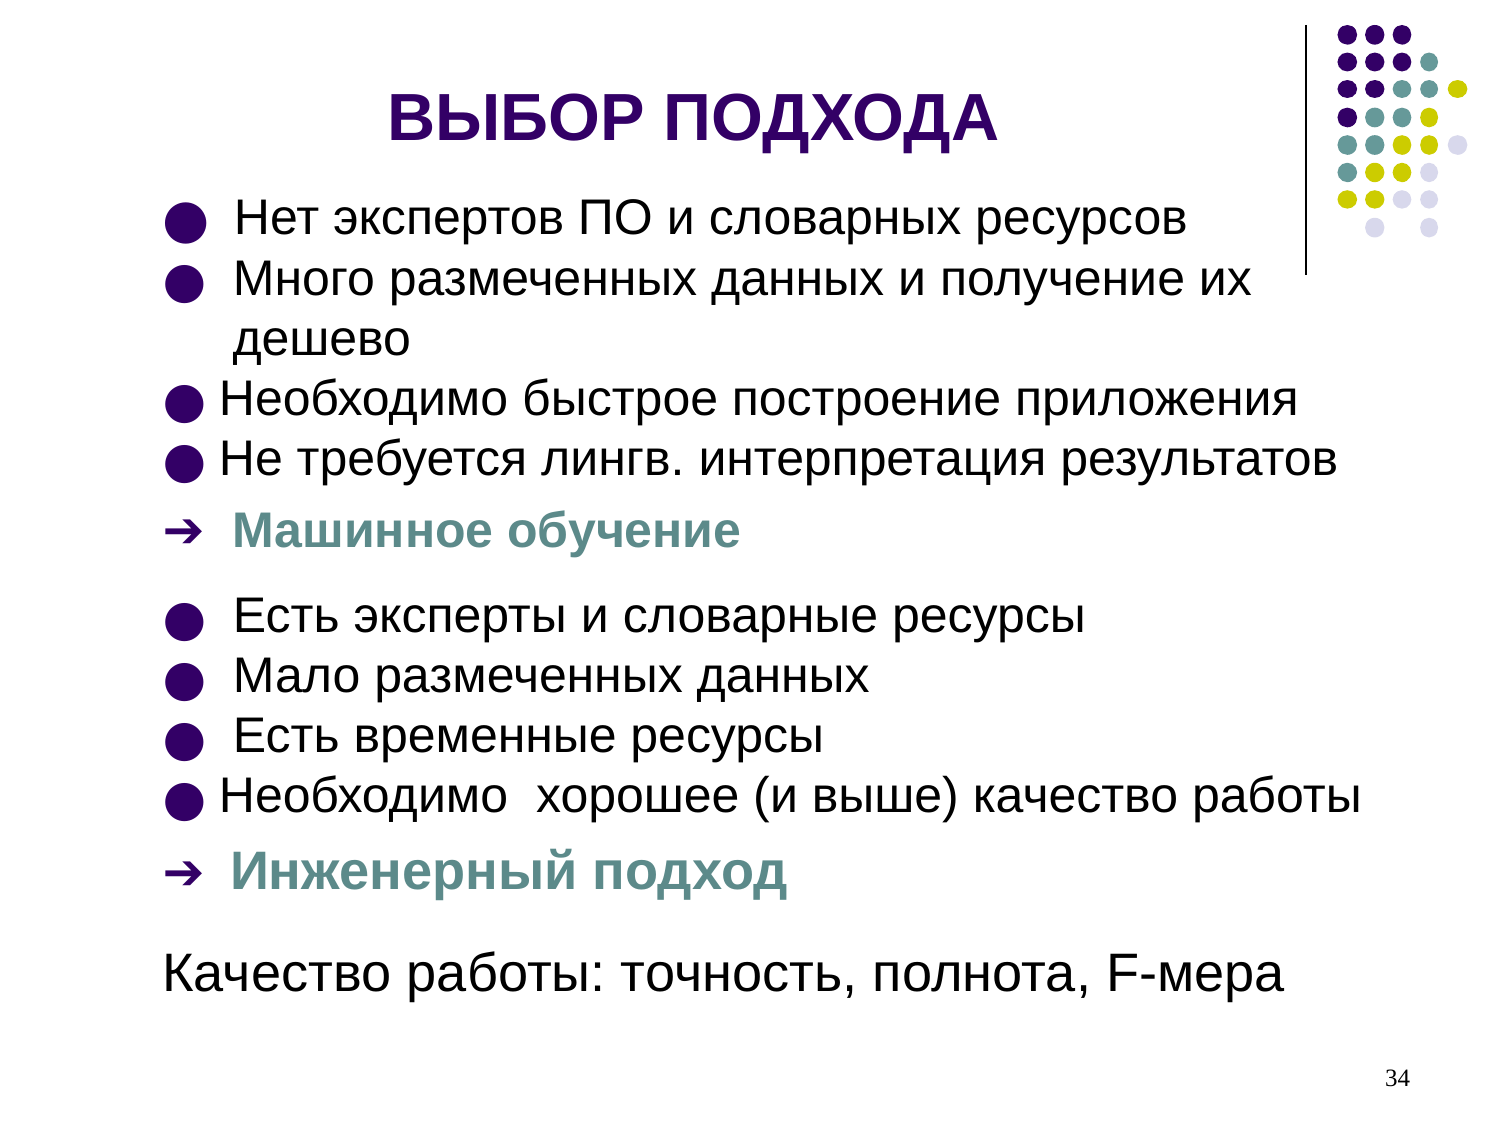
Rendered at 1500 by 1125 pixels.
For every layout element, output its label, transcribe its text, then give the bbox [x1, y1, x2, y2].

title ВЫБОР ПОДХОДА [75, 20, 1313, 209]
list Нет экспертов ПО и словарных ресурсов Много размеченных данных и получение их дешево Необходимо быстрое построение приложения Не требуется лингв. интерпретация результатов ➔ Машинное обучение Есть эксперты и словарные ресурсы Мало размеченных данных Есть временные ресурсы Необходимо хорошее (и выше) качество работы ➔ Инженерный подход Качество работы: точность, полнота, F-мера [147, 172, 1500, 1000]
text_box ‹#› [1074, 1024, 1425, 1100]
